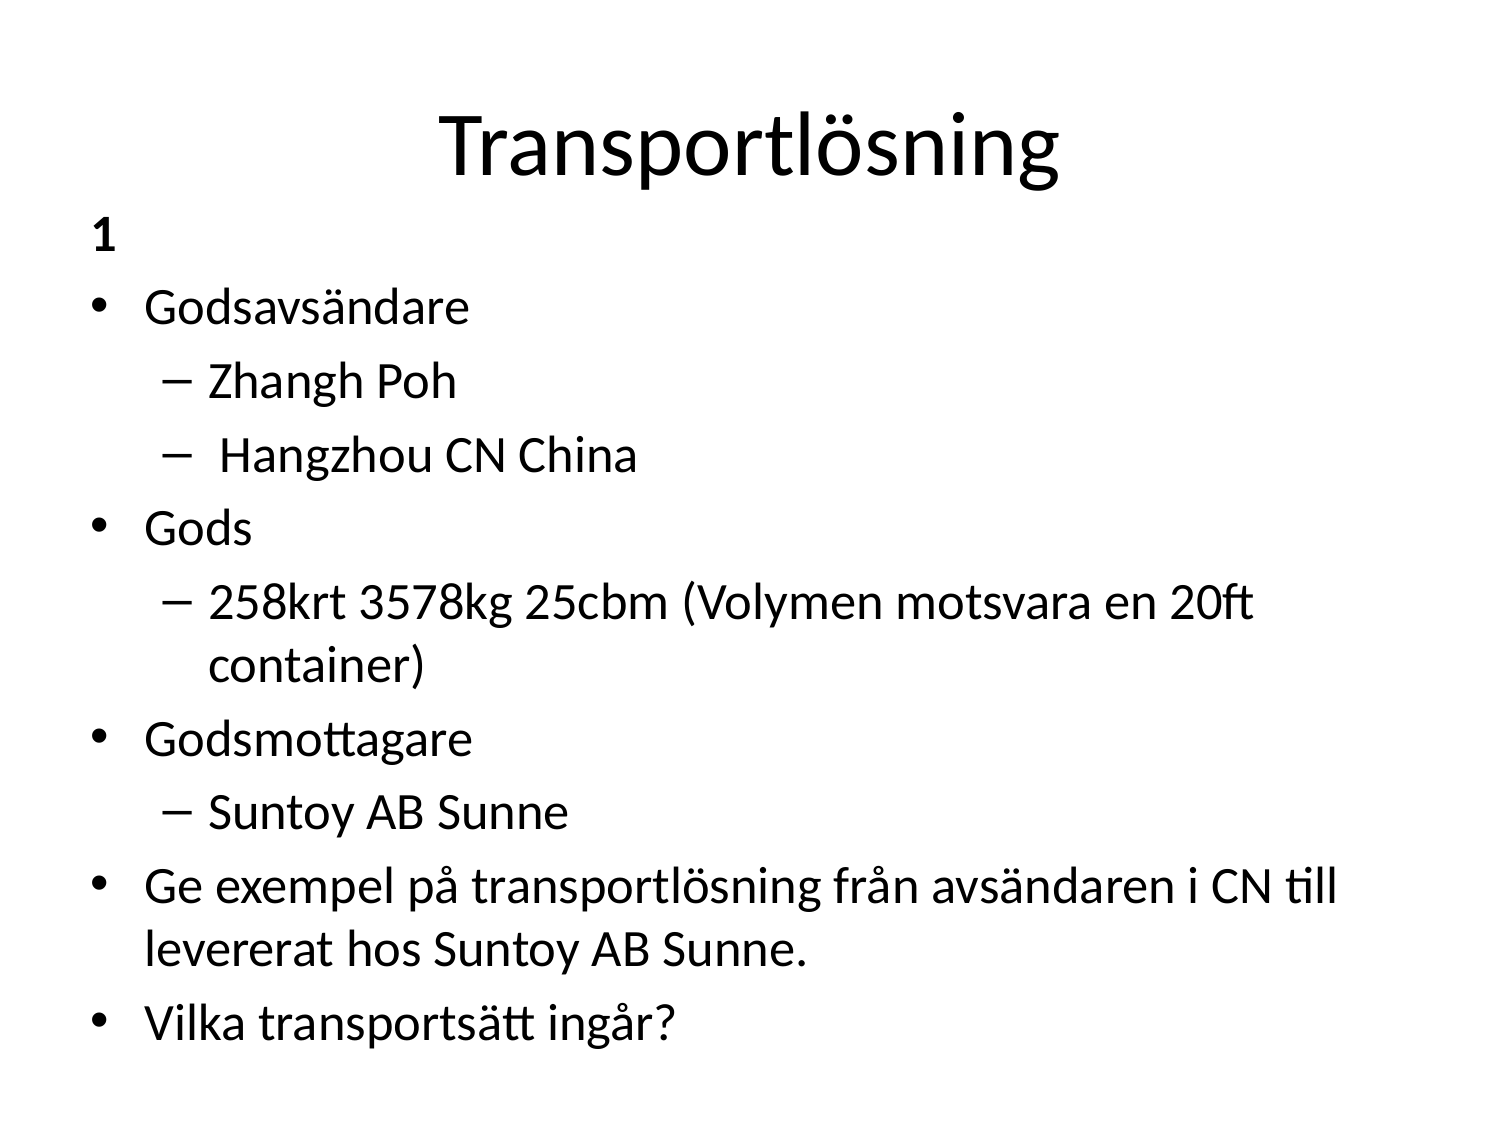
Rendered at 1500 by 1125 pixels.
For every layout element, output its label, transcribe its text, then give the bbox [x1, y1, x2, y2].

title Transportlösning [75, 45, 1425, 191]
list 1 Godsavsändare Zhangh Poh Hangzhou CN China Gods 258krt 3578kg 25cbm (Volymen motsvara en 20ft container) Godsmottagare Suntoy AB Sunne Ge exempel på transportlösning från avsändaren i CN till levererat hos Suntoy AB Sunne. Vilka transportsätt ingår? [75, 191, 1459, 1059]
